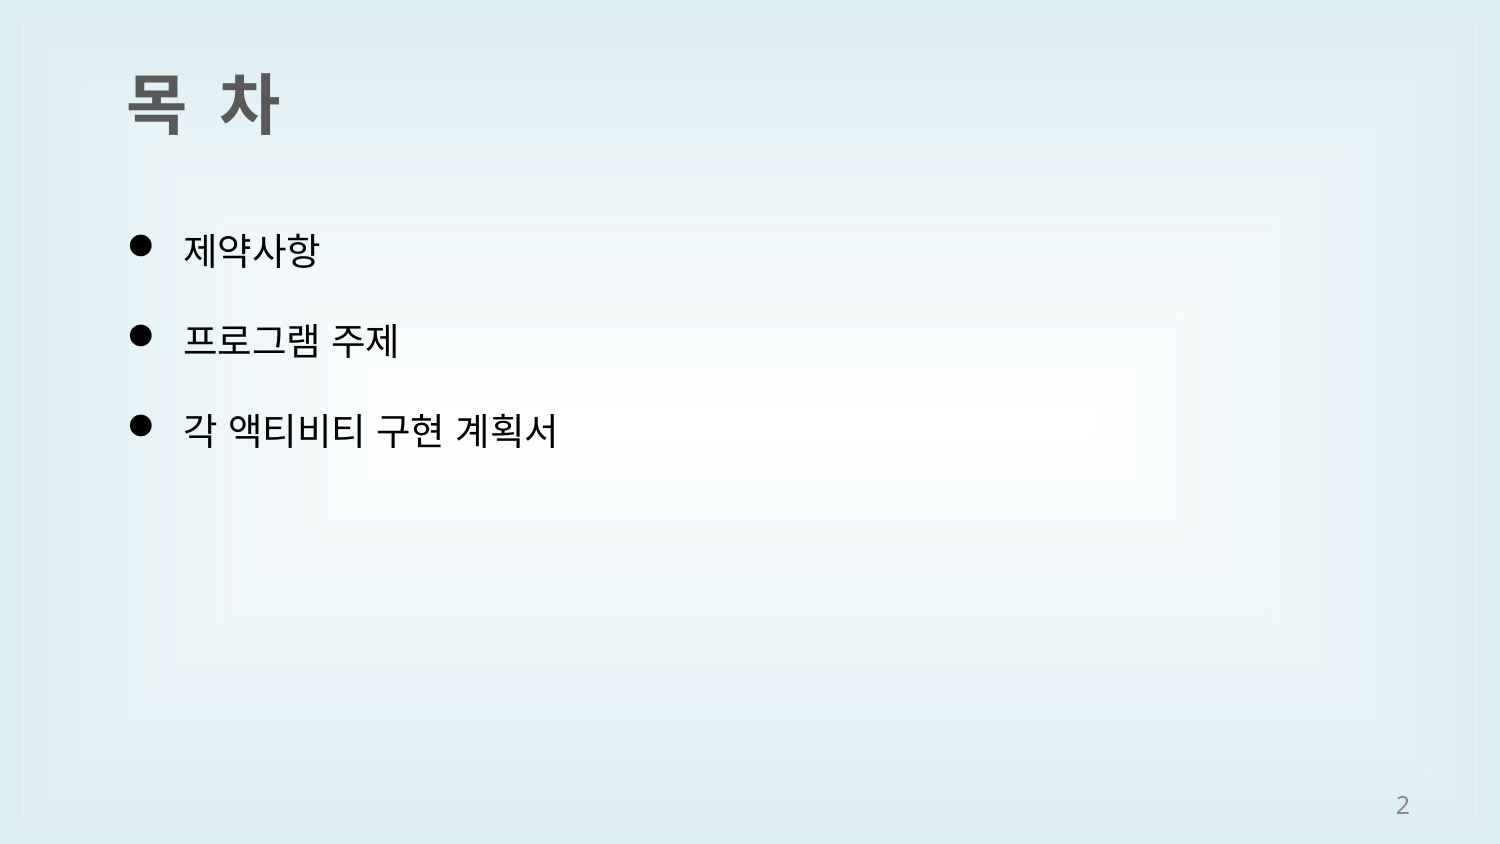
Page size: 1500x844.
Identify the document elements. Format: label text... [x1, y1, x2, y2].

text_box 제약사항 프로그램 주제 각 액티비티 구현 계획서 [112, 220, 963, 461]
text_box 목 차 [112, 55, 715, 151]
slide_number 2 [1074, 782, 1425, 827]
